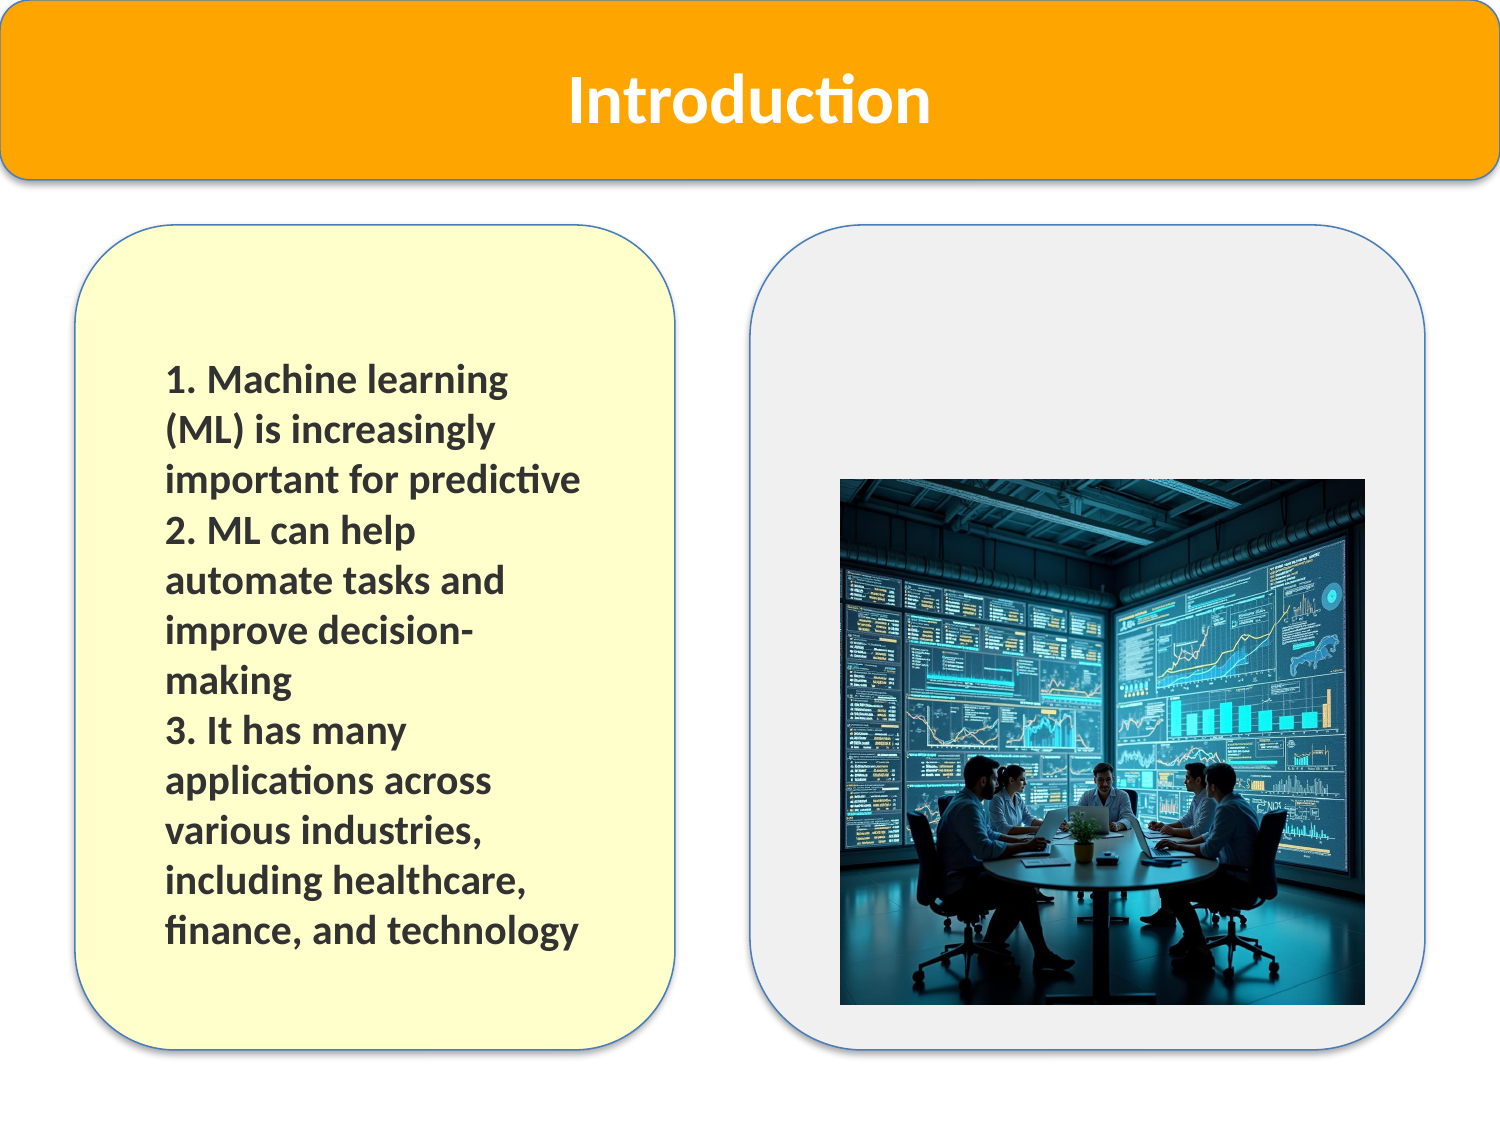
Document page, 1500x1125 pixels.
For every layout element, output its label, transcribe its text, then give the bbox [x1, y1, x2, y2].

text_box 1. Machine learning (ML) is increasingly important for predictive 2. ML can help automate tasks and improve decision-making 3. It has many applications across various industries, including healthcare, finance, and technology [149, 299, 600, 960]
text_box Introduction [552, 44, 948, 145]
text_box [0, 0, 1500, 181]
picture [839, 479, 1366, 1006]
text_box [74, 224, 676, 1051]
text_box [749, 224, 1426, 1051]
